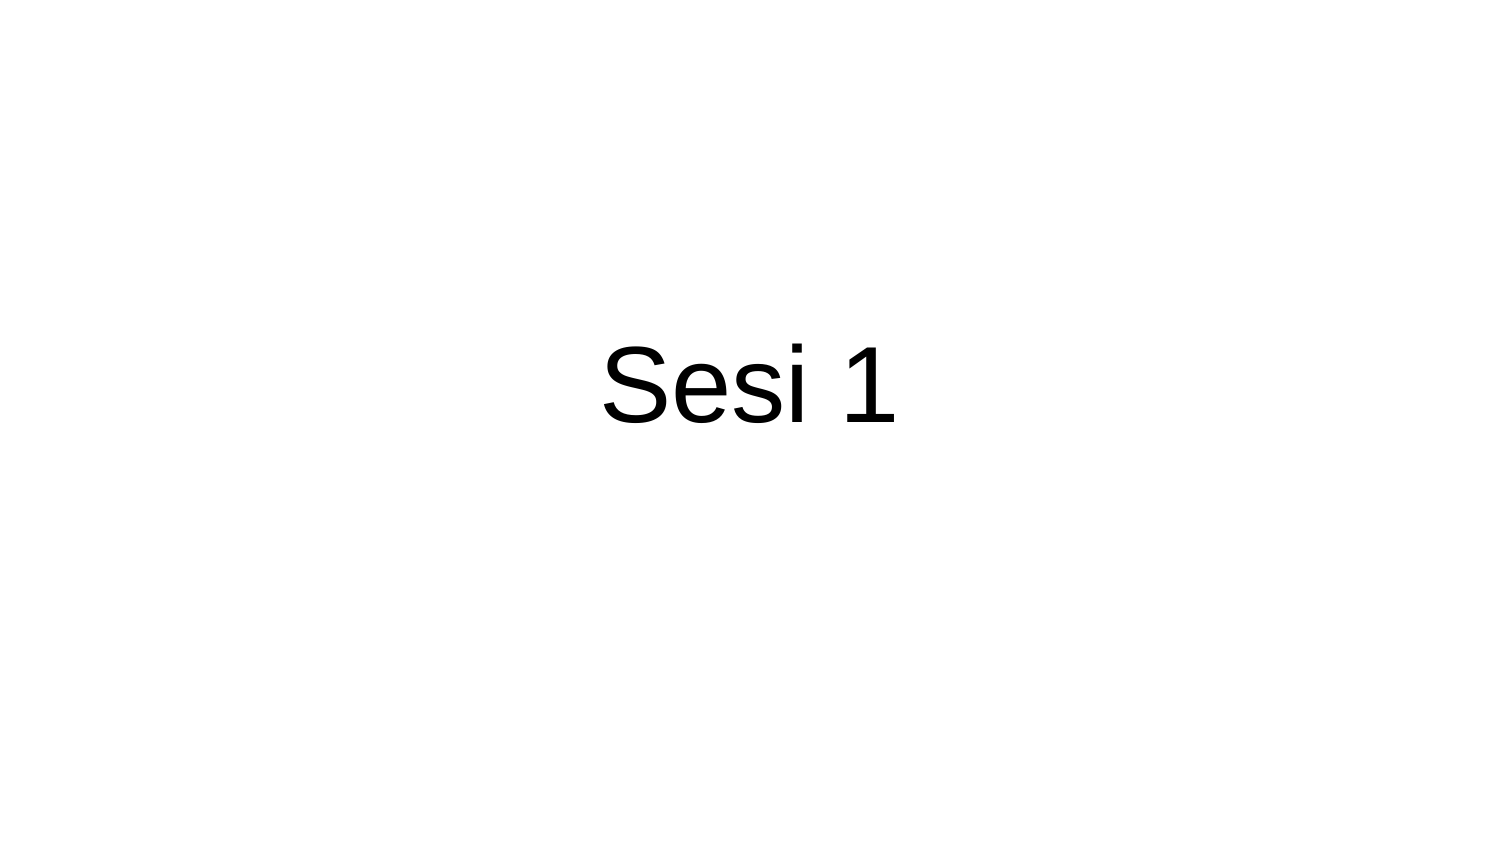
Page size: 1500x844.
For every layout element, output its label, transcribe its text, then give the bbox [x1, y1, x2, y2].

title Sesi 1 [51, 122, 1449, 459]
